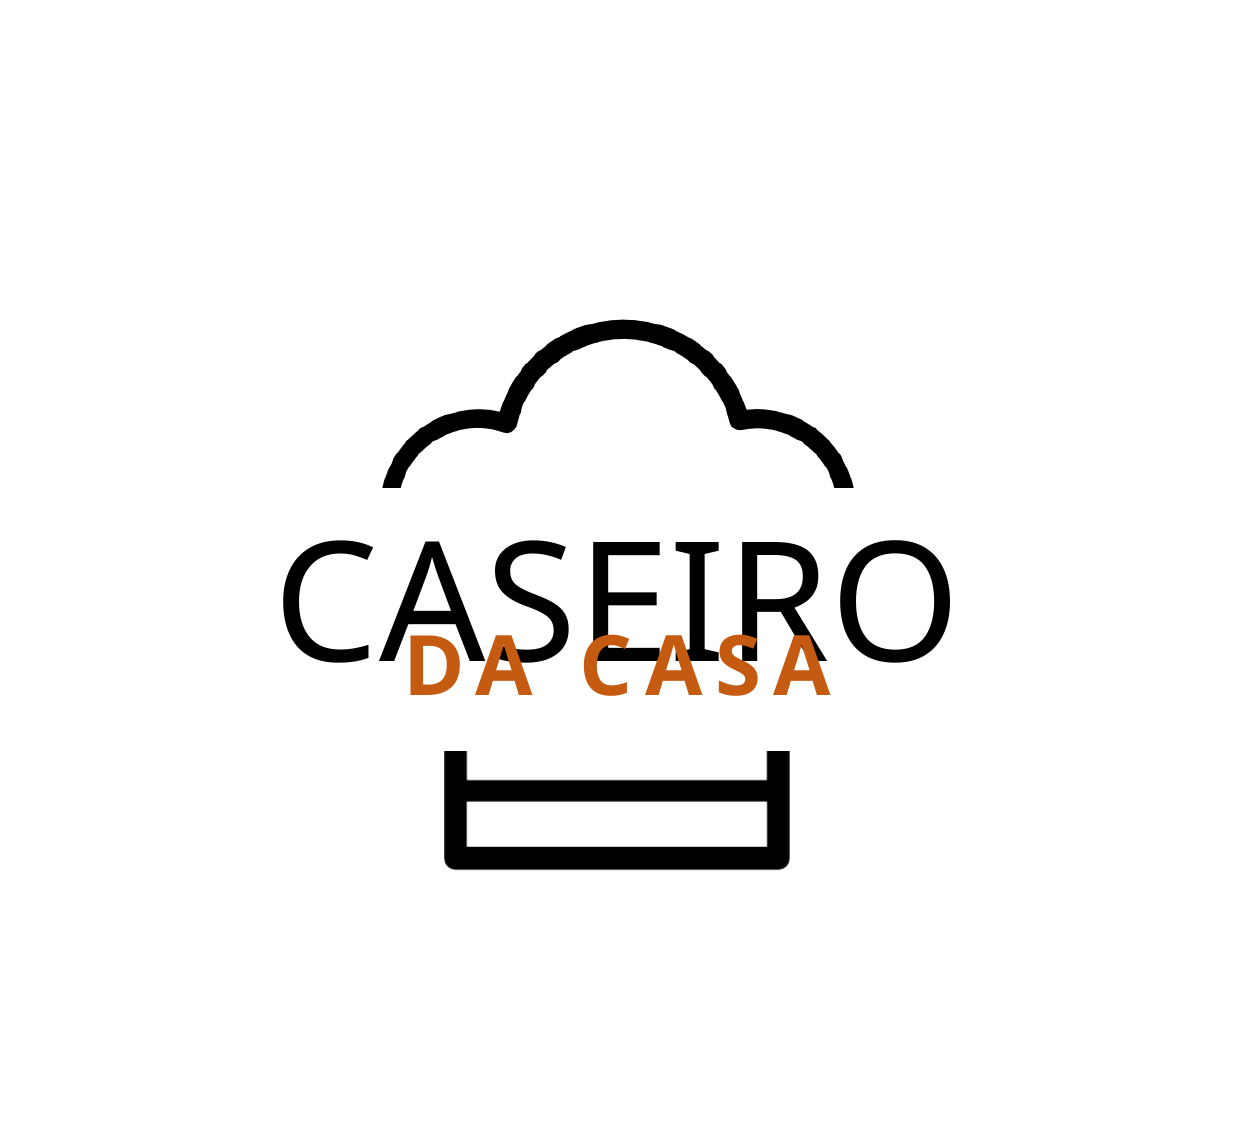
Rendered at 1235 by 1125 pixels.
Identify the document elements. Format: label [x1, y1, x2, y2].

text_box [48, 312, 1186, 912]
